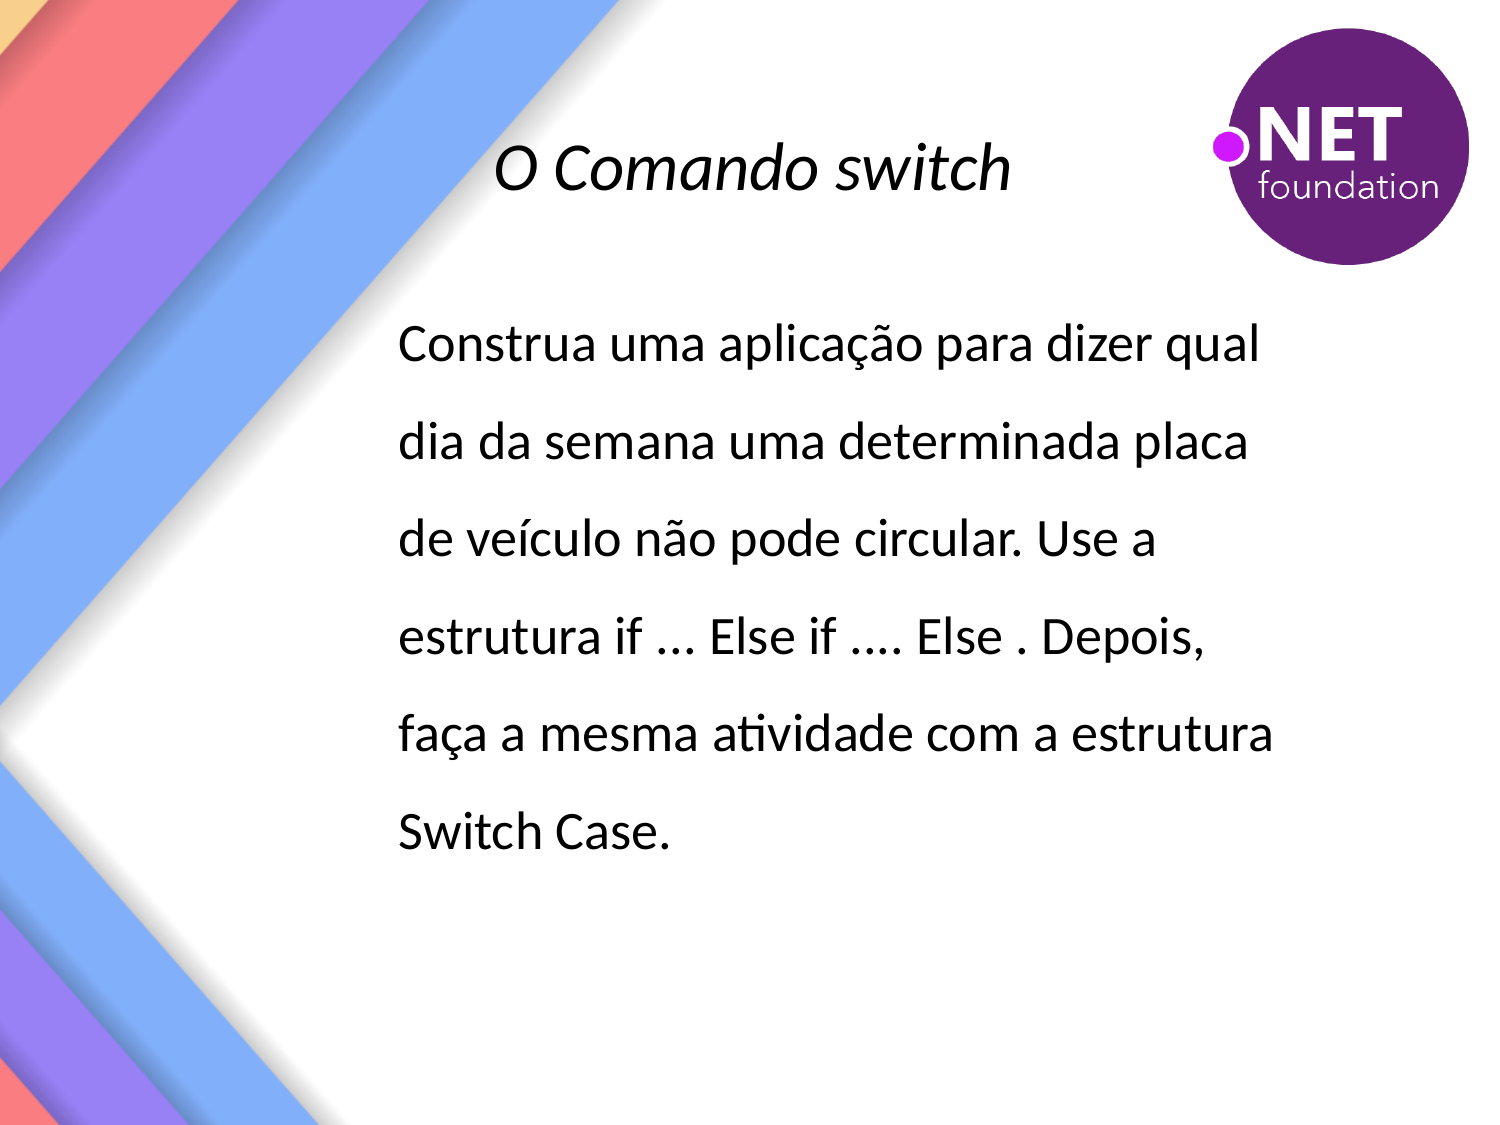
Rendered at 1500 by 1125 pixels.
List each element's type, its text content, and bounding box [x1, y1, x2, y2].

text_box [0, 0, 840, 1125]
list Construa uma aplicação para dizer qual dia da semana uma determinada placa de veículo não pode circular. Use a estrutura if ... Else if .... Else . Depois, faça a mesma atividade com a estrutura Switch Case. [843, 267, 1300, 941]
picture [1210, 19, 1470, 274]
title O Comando switch [843, 59, 1205, 267]
